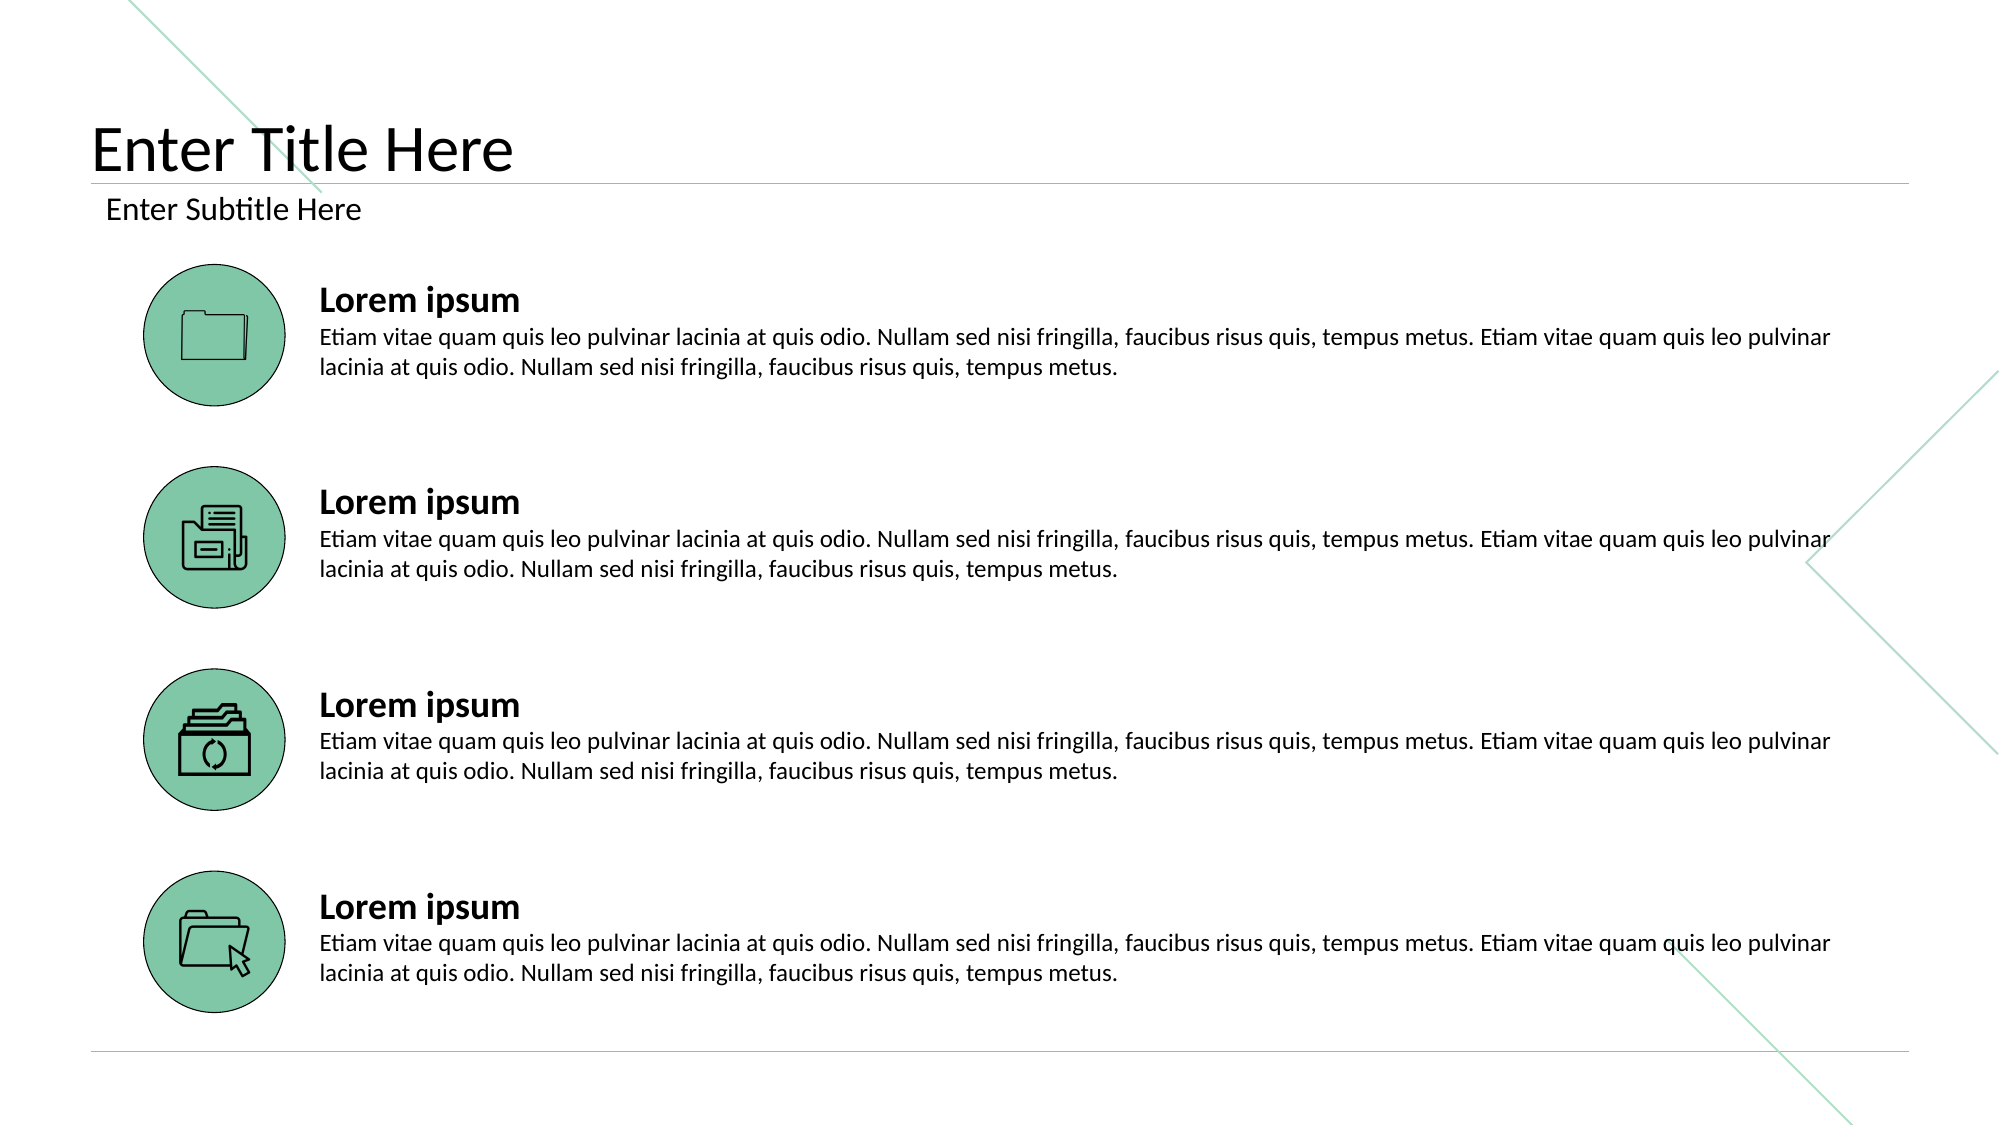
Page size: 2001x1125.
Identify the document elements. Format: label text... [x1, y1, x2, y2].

list Enter Subtitle Here [91, 184, 1909, 236]
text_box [143, 871, 286, 1013]
title Enter Title Here [91, 65, 1909, 184]
text_box Lorem ipsum Etiam vitae quam quis leo pulvinar lacinia at quis odio. Nullam sed nisi fringilla, faucibus risus quis, tempus metus. Etiam vitae quam quis leo pulvinar lacinia at quis odio. Nullam sed nisi fringilla, faucibus risus quis, tempus metus. [319, 881, 1857, 1002]
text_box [143, 466, 286, 609]
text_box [143, 264, 286, 406]
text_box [143, 668, 286, 811]
text_box Lorem ipsum Etiam vitae quam quis leo pulvinar lacinia at quis odio. Nullam sed nisi fringilla, faucibus risus quis, tempus metus. Etiam vitae quam quis leo pulvinar lacinia at quis odio. Nullam sed nisi fringilla, faucibus risus quis, tempus metus. [319, 275, 1857, 396]
text_box Lorem ipsum Etiam vitae quam quis leo pulvinar lacinia at quis odio. Nullam sed nisi fringilla, faucibus risus quis, tempus metus. Etiam vitae quam quis leo pulvinar lacinia at quis odio. Nullam sed nisi fringilla, faucibus risus quis, tempus metus. [319, 477, 1857, 598]
text_box Lorem ipsum Etiam vitae quam quis leo pulvinar lacinia at quis odio. Nullam sed nisi fringilla, faucibus risus quis, tempus metus. Etiam vitae quam quis leo pulvinar lacinia at quis odio. Nullam sed nisi fringilla, faucibus risus quis, tempus metus. [319, 679, 1857, 800]
